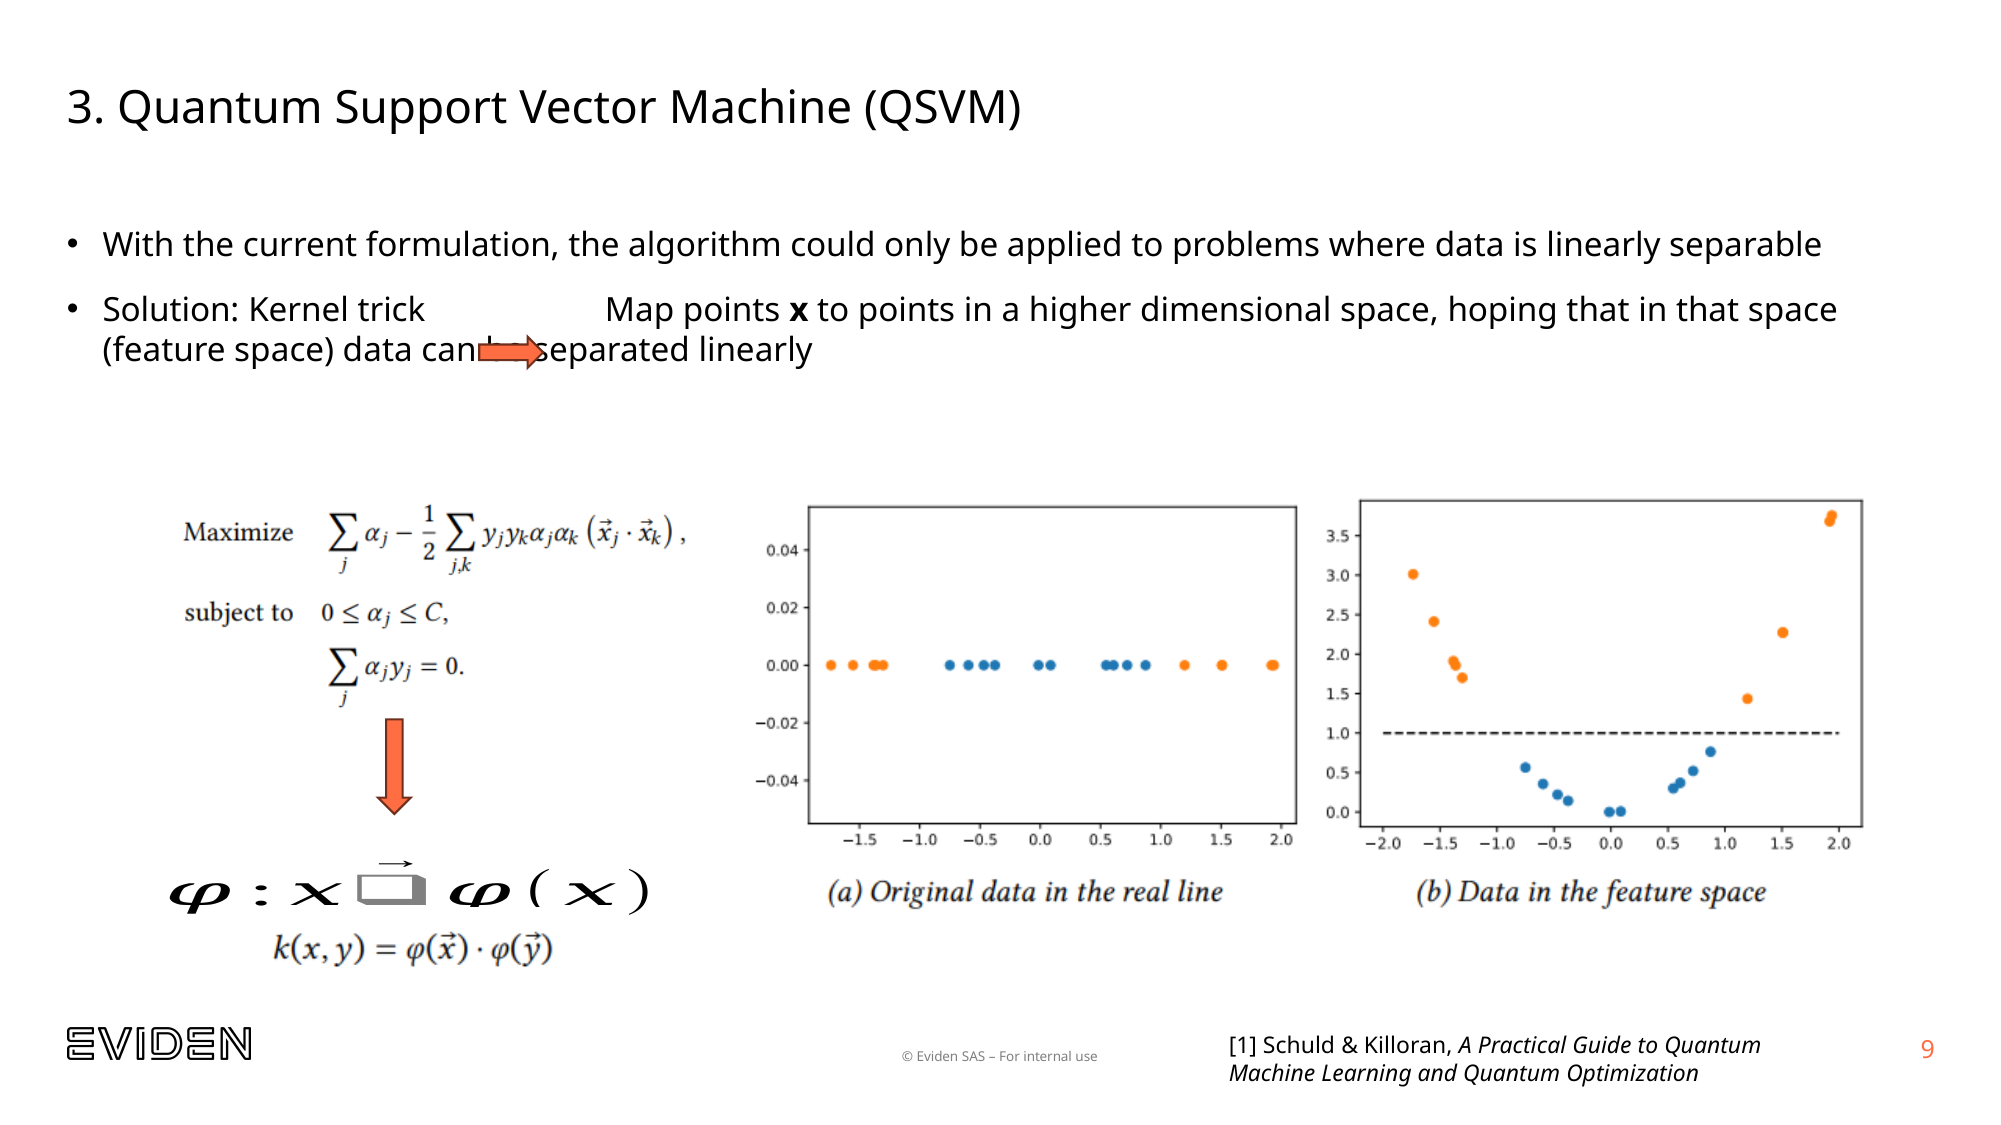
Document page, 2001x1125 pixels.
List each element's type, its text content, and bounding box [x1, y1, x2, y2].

picture [151, 491, 705, 720]
title 3. Quantum Support Vector Machine (QSVM) [51, 77, 1936, 134]
text_box [375, 720, 414, 816]
list With the current formulation, the algorithm could only be applied to problems where data is linearly separable Solution: Kernel trick Map points x to points in a higher dimensional space, hoping that in that space (feature space) data can be separated linearly [51, 215, 1936, 977]
picture [67, 1027, 251, 1060]
text_box [1] Schuld & Killoran, A Practical Guide to Quantum Machine Learning and Quantum Optimization [1213, 1023, 2000, 1093]
text_box [478, 334, 545, 371]
picture [267, 907, 554, 987]
picture [736, 477, 1909, 928]
